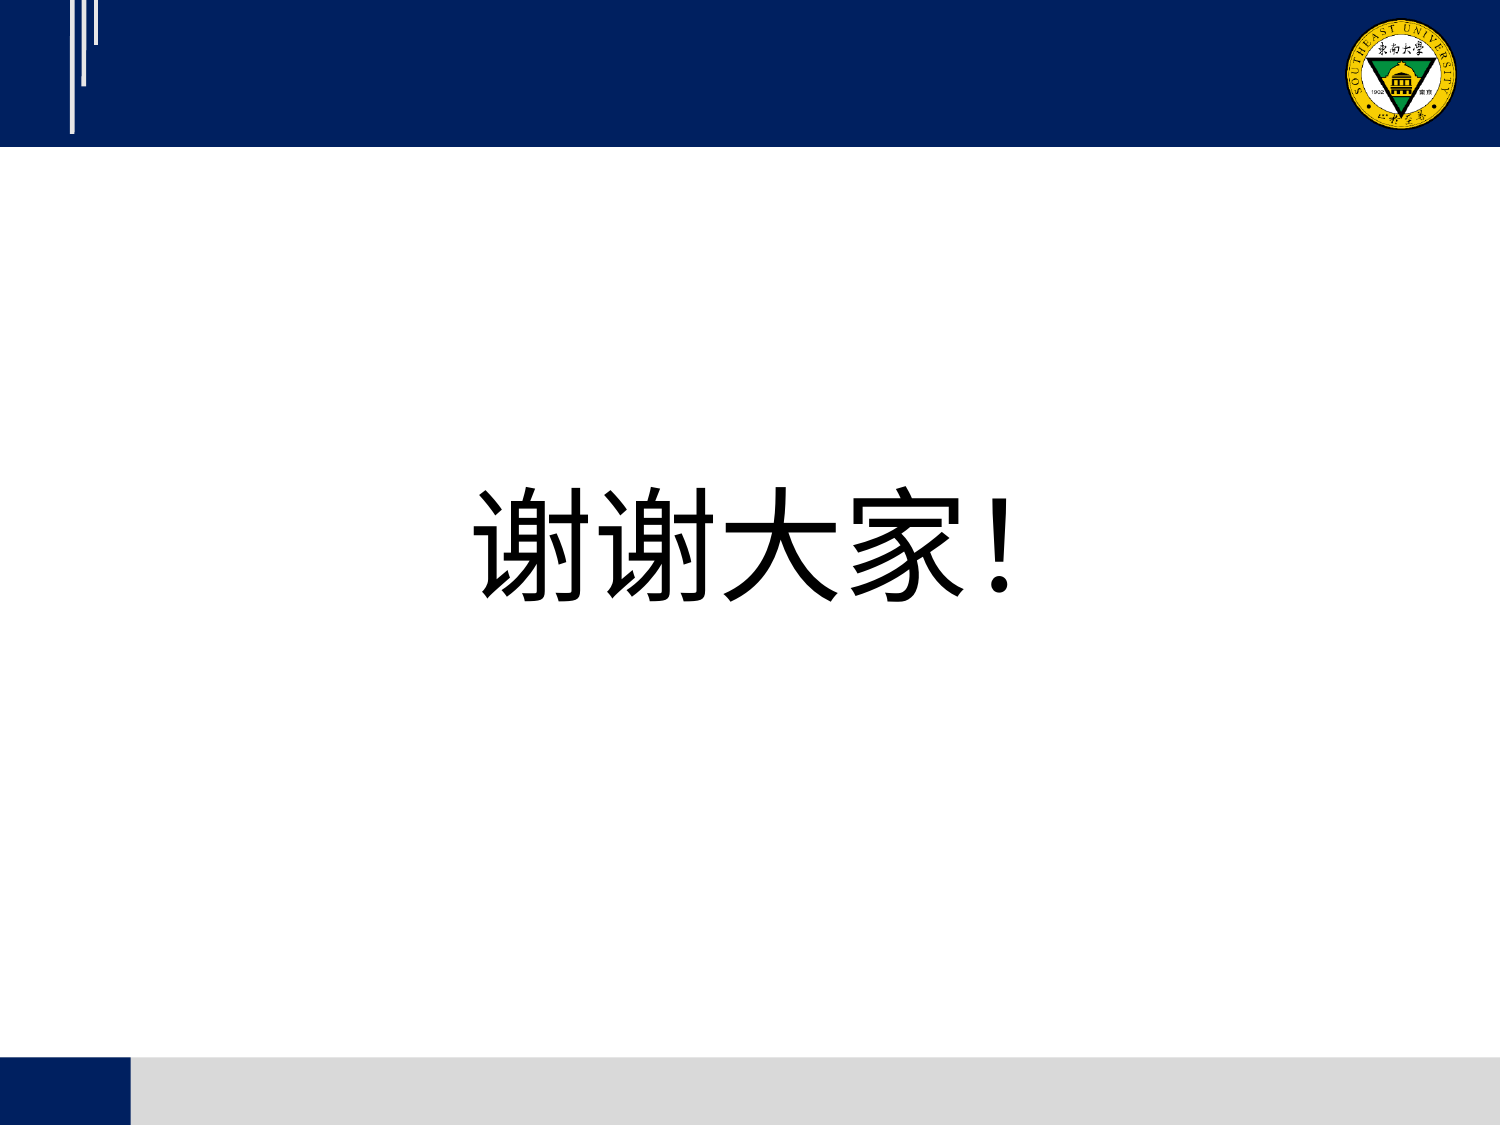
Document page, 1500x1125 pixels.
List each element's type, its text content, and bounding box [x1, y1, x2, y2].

picture [1345, 18, 1457, 130]
text_box 谢谢大家！ [453, 459, 1047, 625]
text_box [0, 0, 1500, 148]
